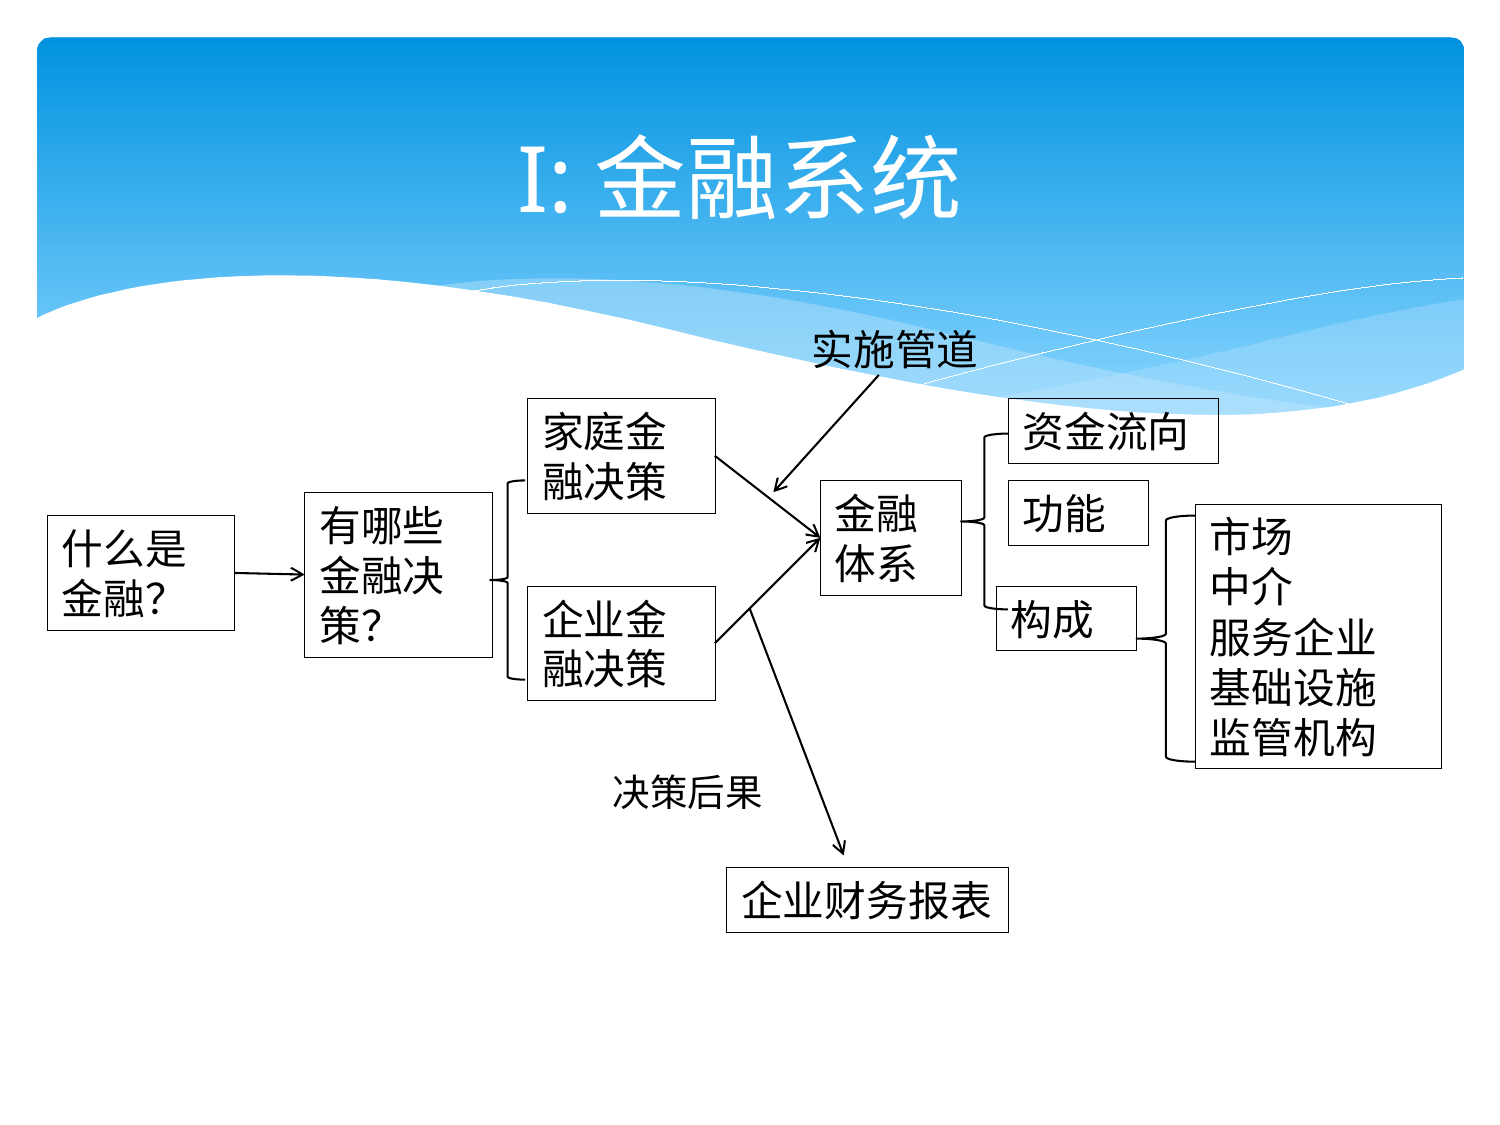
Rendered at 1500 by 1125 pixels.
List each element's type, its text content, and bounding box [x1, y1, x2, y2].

text_box 功能 [1008, 480, 1149, 546]
text_box 资金流向 [1007, 398, 1219, 464]
text_box 有哪些金融决策？ [304, 492, 493, 657]
title I:金融系统 [64, 113, 1415, 244]
text_box 决策后果 [597, 761, 797, 822]
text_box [673, 685, 921, 780]
text_box 什么是金融？ [46, 515, 235, 631]
text_box [960, 433, 1008, 610]
text_box [1136, 515, 1196, 762]
text_box 市场 中介 服务企业 基础设施 监管机构 [1195, 503, 1442, 769]
text_box 家庭金融决策 [527, 398, 715, 514]
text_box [714, 456, 821, 537]
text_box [714, 538, 821, 645]
text_box [490, 480, 526, 680]
text_box 企业财务报表 [726, 867, 1008, 932]
text_box 实施管道 [796, 316, 1008, 382]
text_box 企业金融决策 [527, 585, 715, 701]
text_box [767, 380, 885, 487]
text_box 构成 [996, 585, 1137, 651]
text_box 金融体系 [826, 480, 961, 596]
